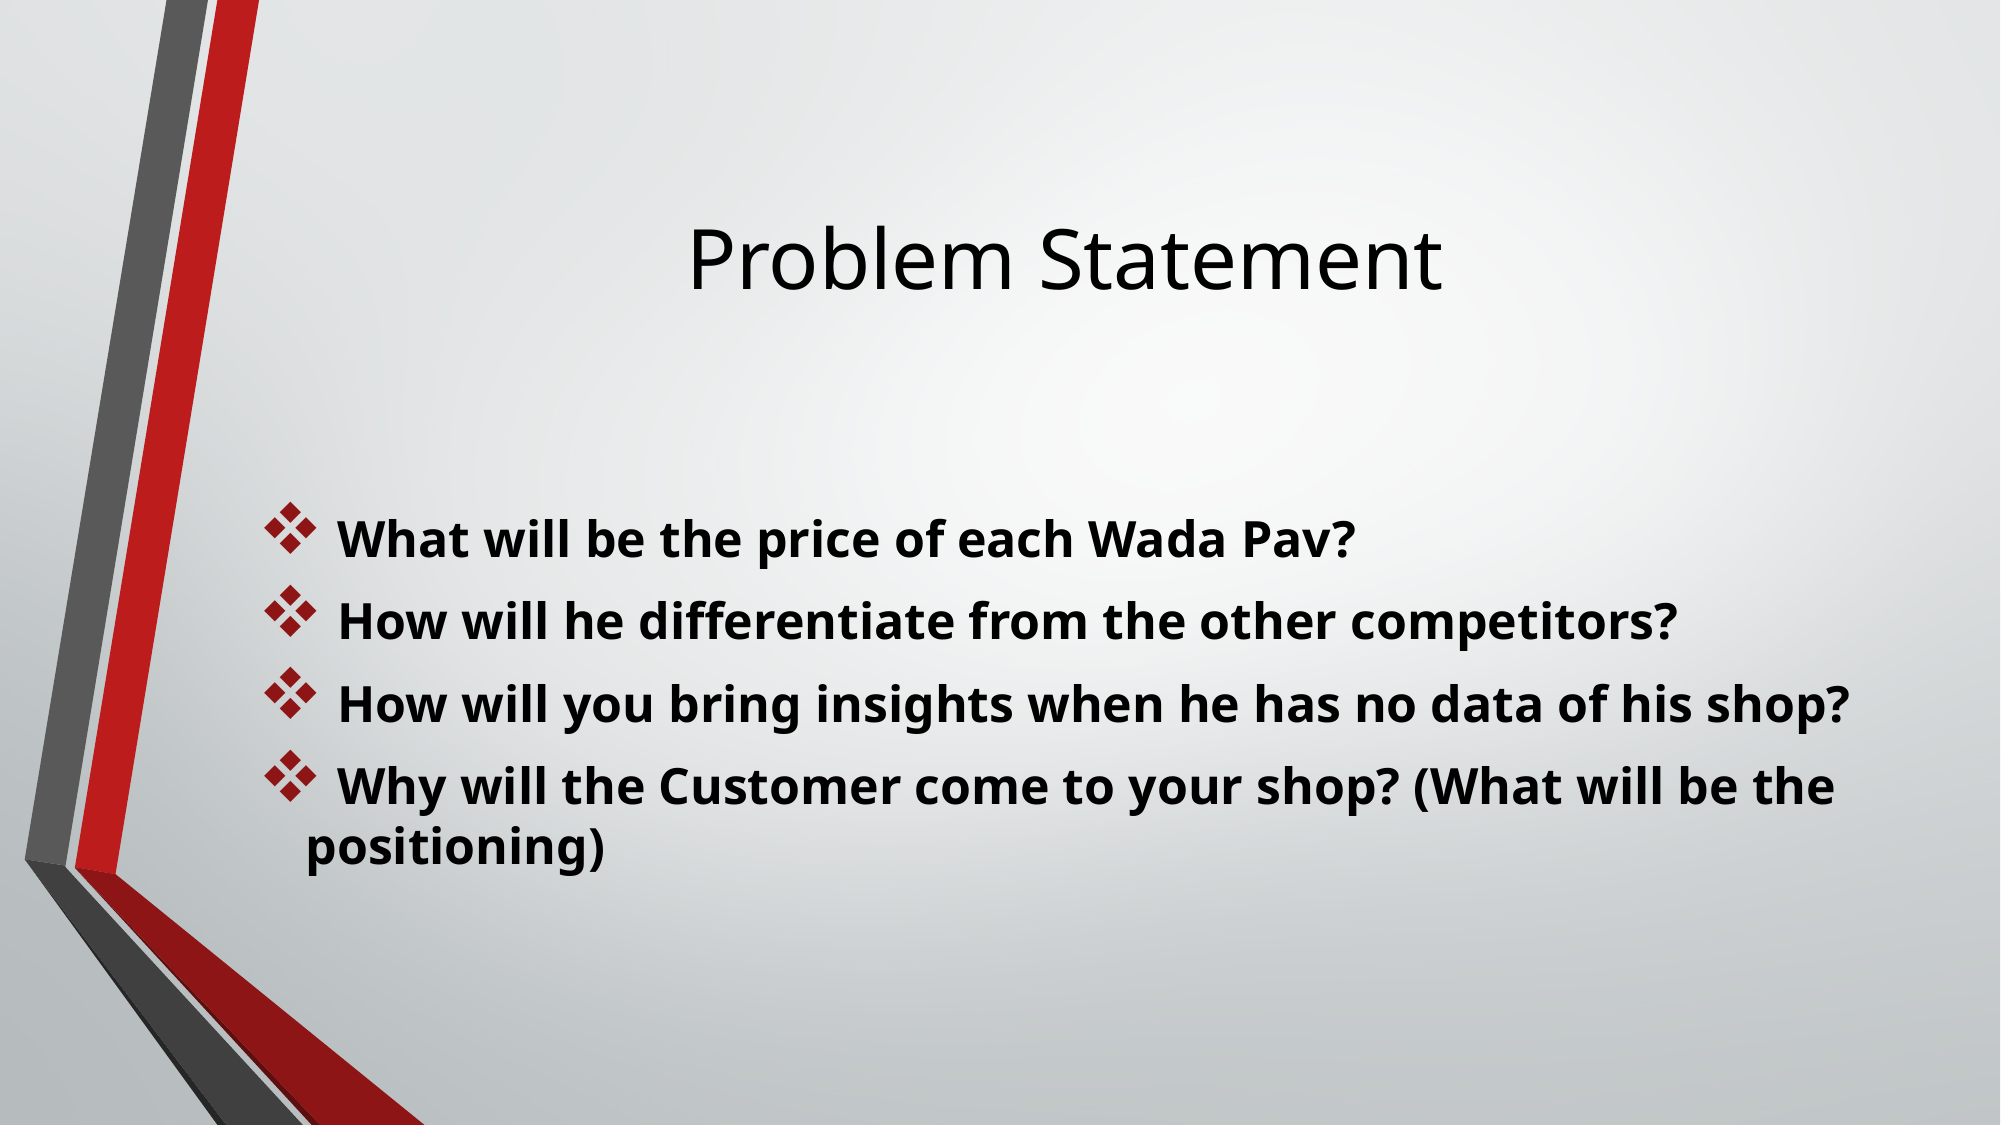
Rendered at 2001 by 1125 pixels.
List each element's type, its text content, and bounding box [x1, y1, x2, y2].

title Problem Statement [243, 112, 1887, 399]
list What will be the price of each Wada Pav? How will he differentiate from the other competitors? How will you bring insights when he has no data of his shop? Why will the Customer come to your shop? (What will be the positioning) [243, 399, 1887, 983]
